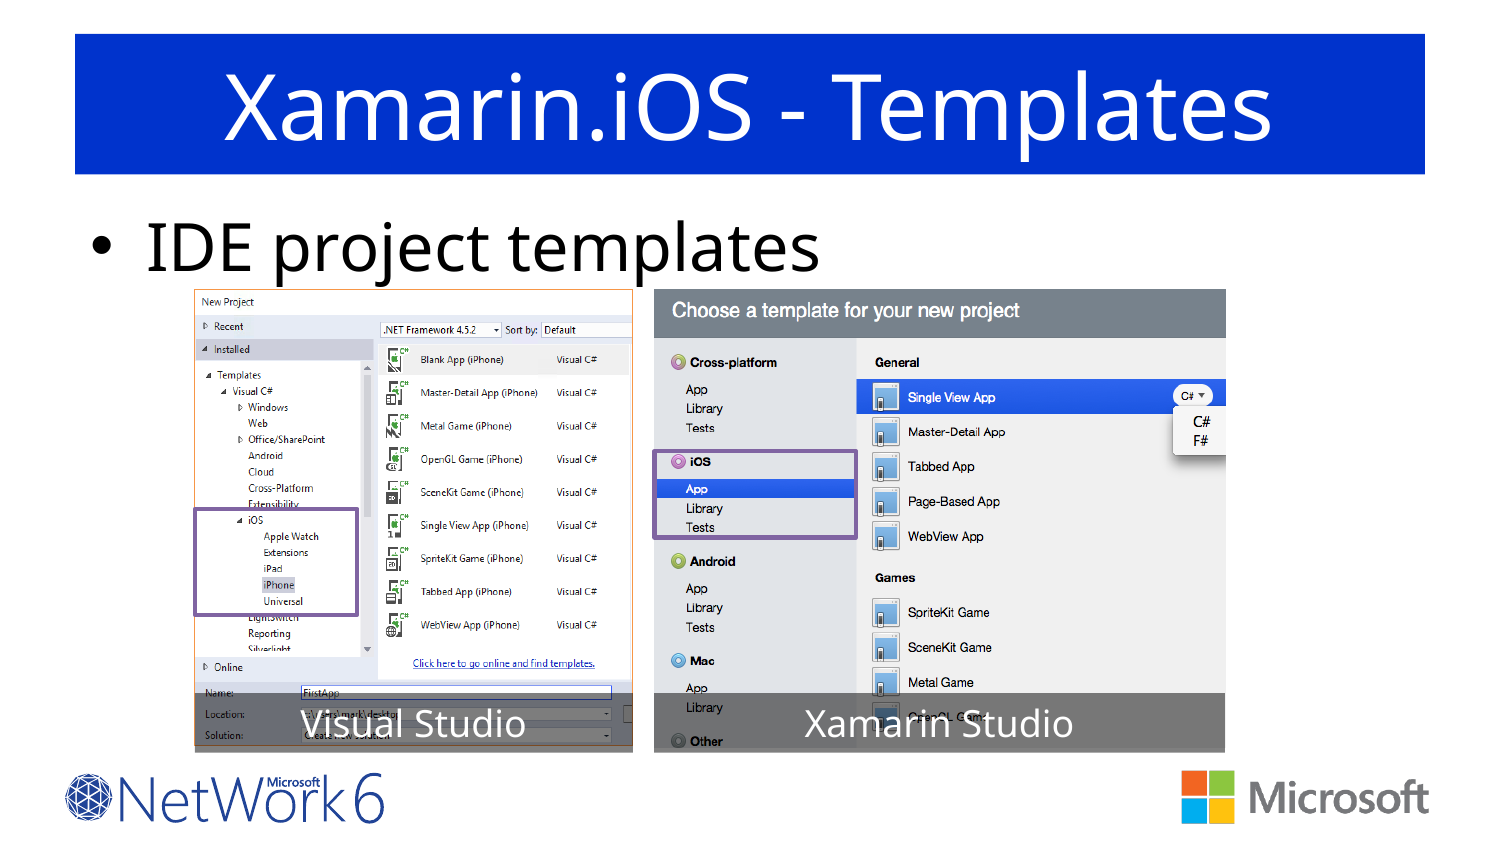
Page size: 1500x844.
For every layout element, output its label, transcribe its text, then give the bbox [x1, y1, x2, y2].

title Xamarin.iOS - Templates [75, 33, 1425, 175]
picture [1175, 764, 1435, 824]
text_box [194, 288, 1227, 748]
list IDE project templates [75, 196, 1425, 754]
